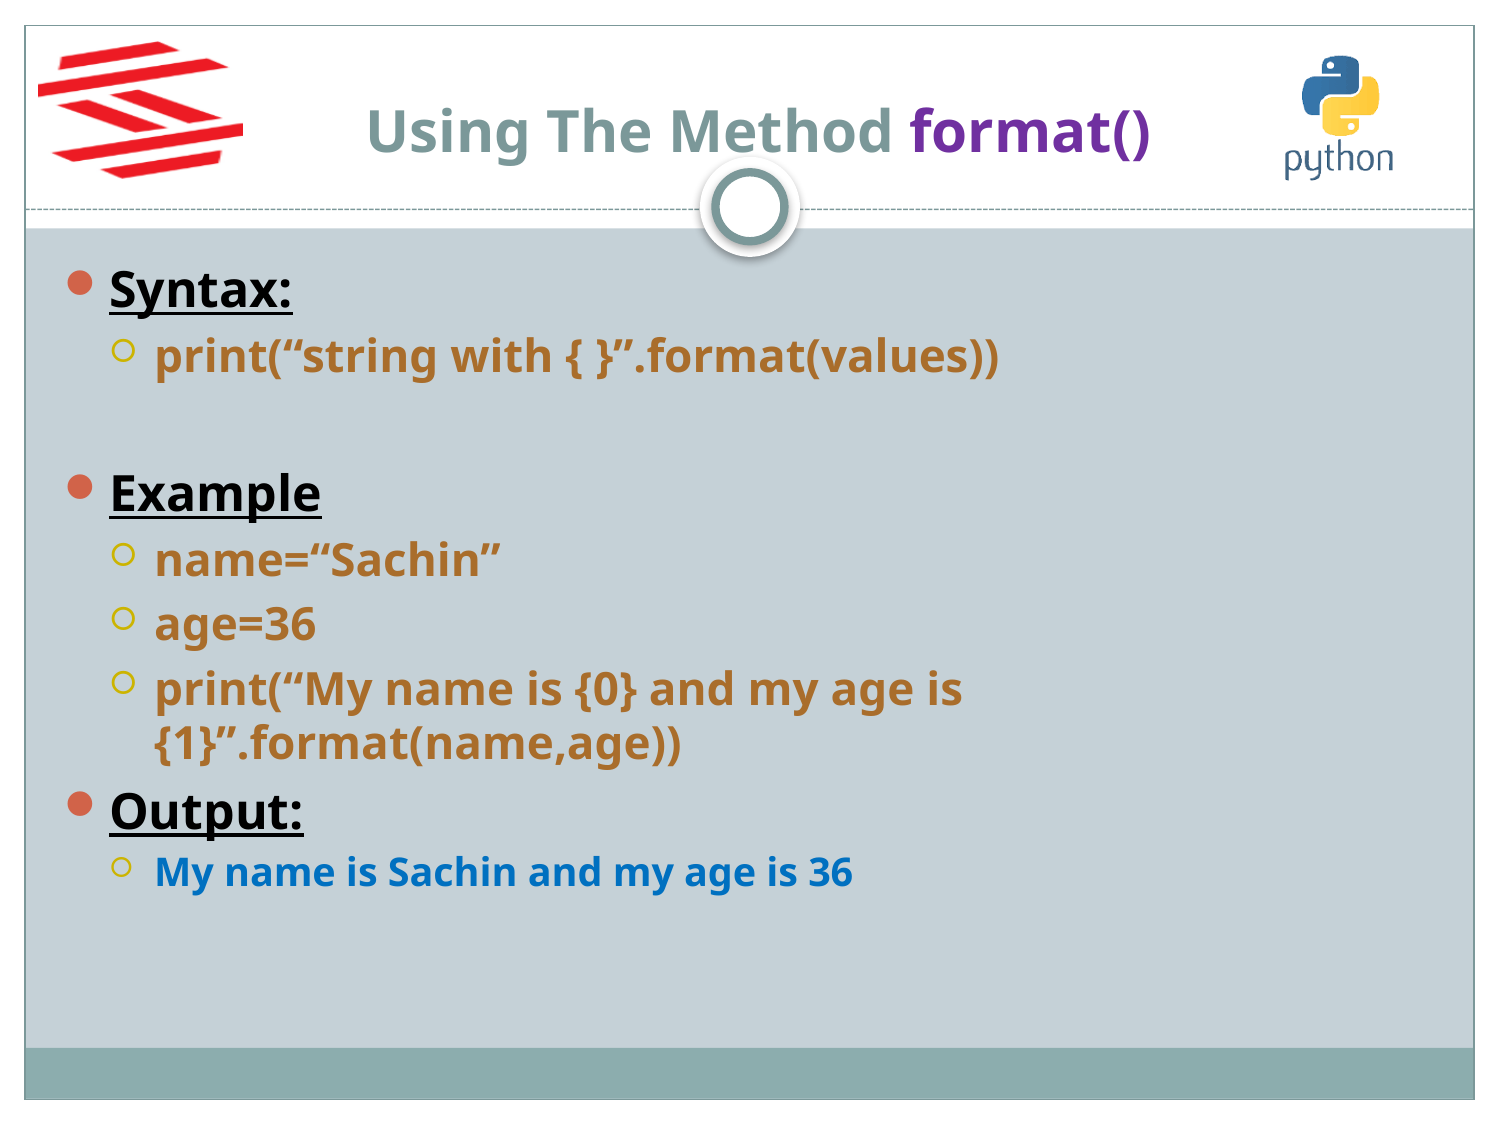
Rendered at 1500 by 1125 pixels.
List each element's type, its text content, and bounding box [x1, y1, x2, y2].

list Syntax: print(“string with { }”.format(values)) Example name=“Sachin” age=36 print(“My name is {0} and my age is {1}”.format(name,age)) Output: My name is Sachin and my age is 36 [49, 250, 1445, 1047]
title Using The Method format() [248, 46, 1459, 172]
picture [1206, 53, 1471, 186]
picture [37, 40, 243, 185]
